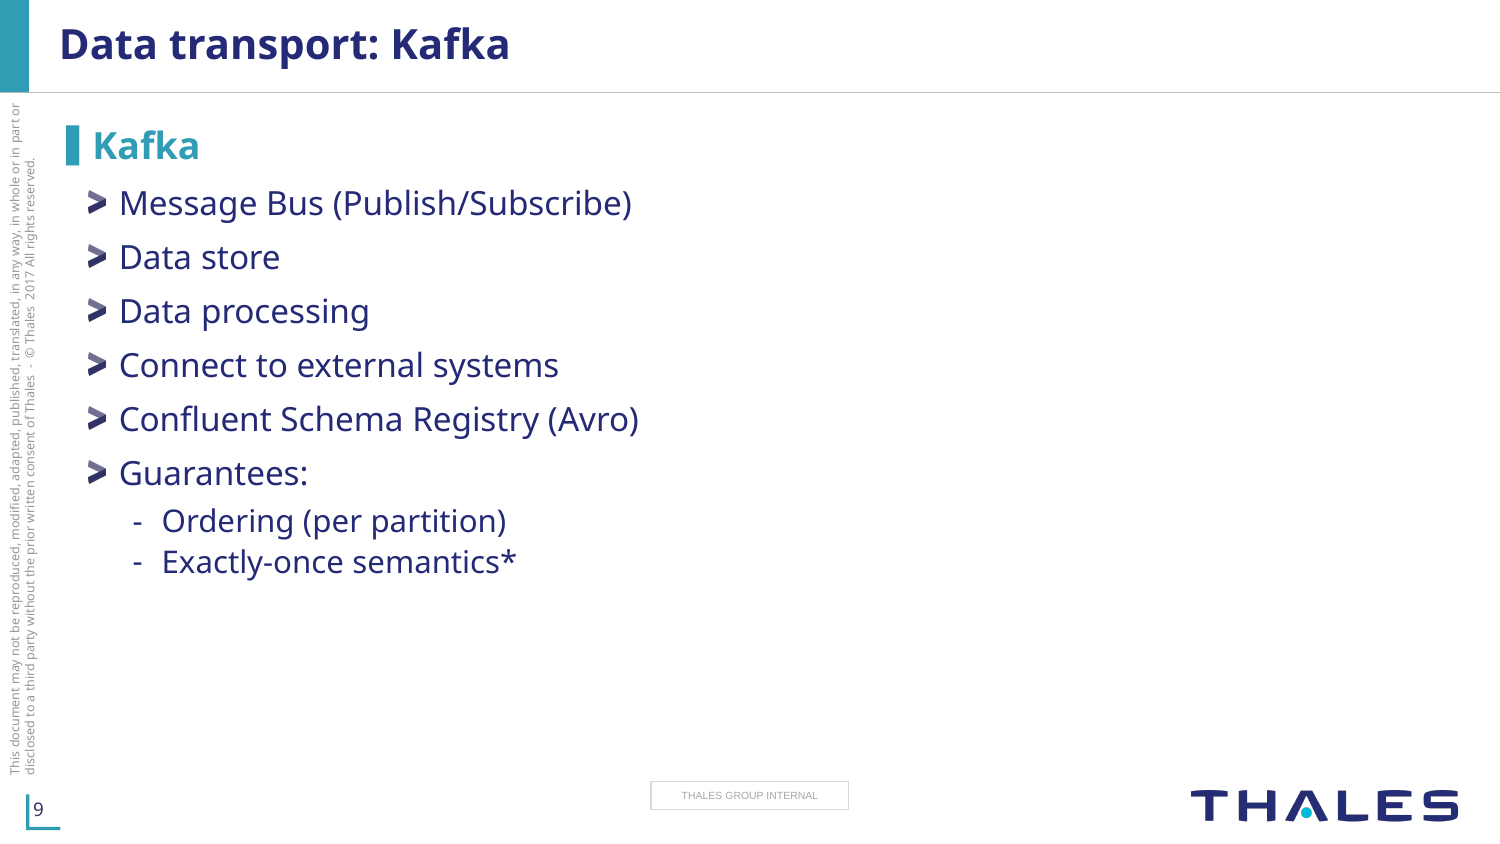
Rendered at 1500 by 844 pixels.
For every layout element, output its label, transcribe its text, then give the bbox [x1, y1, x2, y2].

list Kafka Message Bus (Publish/Subscribe) Data store Data processing Connect to external systems Confluent Schema Registry (Avro) Guarantees: Ordering (per partition) Exactly-once semantics* [29, 114, 1467, 760]
picture [88, 406, 106, 430]
title Data transport: Kafka [43, 0, 1467, 93]
picture [88, 298, 106, 322]
picture [88, 244, 106, 268]
picture [88, 460, 106, 484]
picture [88, 190, 106, 214]
picture [1183, 778, 1467, 833]
picture [88, 352, 106, 376]
